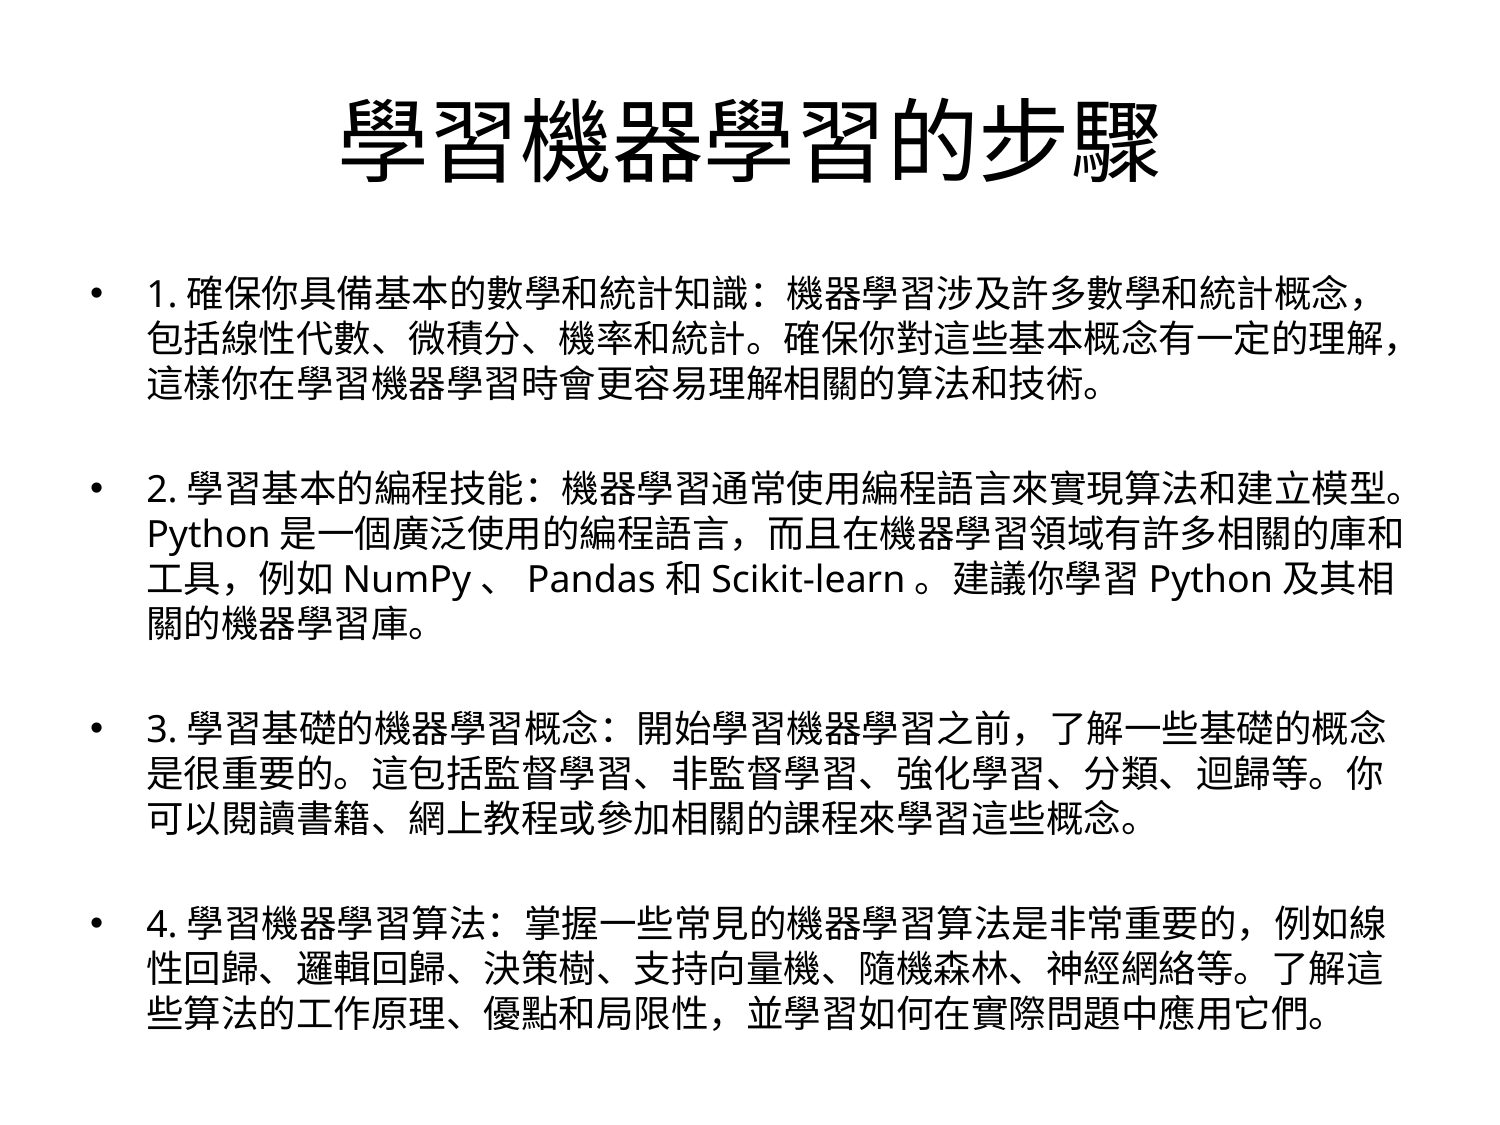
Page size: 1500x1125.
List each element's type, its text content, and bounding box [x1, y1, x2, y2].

list 1.確保你具備基本的數學和統計知識：機器學習涉及許多數學和統計概念，包括線性代數、微積分、機率和統計。確保你對這些基本概念有一定的理解，這樣你在學習機器學習時會更容易理解相關的算法和技術。 2.學習基本的編程技能：機器學習通常使用編程語言來實現算法和建立模型。Python是一個廣泛使用的編程語言，而且在機器學習領域有許多相關的庫和工具，例如NumPy、Pandas和Scikit-learn。建議你學習Python及其相關的機器學習庫。 3.學習基礎的機器學習概念：開始學習機器學習之前，了解一些基礎的概念是很重要的。這包括監督學習、非監督學習、強化學習、分類、迴歸等。你可以閱讀書籍、網上教程或參加相關的課程來學習這些概念。 4.學習機器學習算法：掌握一些常見的機器學習算法是非常重要的，例如線性回歸、邏輯回歸、決策樹、支持向量機、隨機森林、神經網絡等。了解這些算法的工作原理、優點和局限性，並學習如何在實際問題中應用它們。 [75, 262, 1425, 1005]
title 學習機器學習的步驟 [75, 45, 1425, 233]
